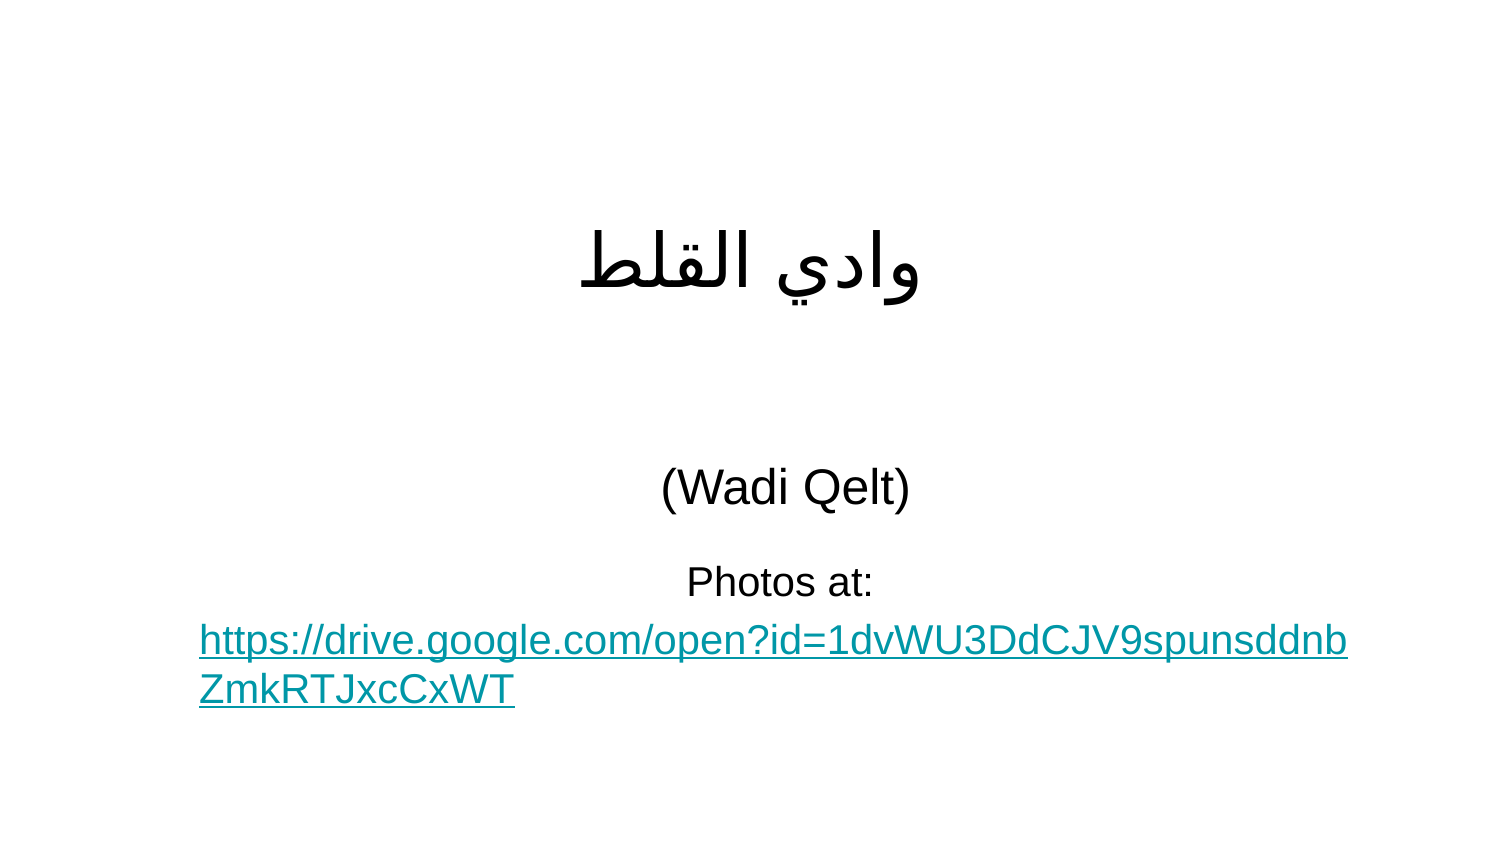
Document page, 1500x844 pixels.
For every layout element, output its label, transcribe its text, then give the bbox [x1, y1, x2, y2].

list وادي القلط‎‎ [51, 184, 1449, 394]
text_box (Wadi Qelt) Photos at: https://drive.google.com/open?id=1dvWU3DdCJV9spunsddnbZmkRTJxcCxWT [184, 430, 1388, 801]
